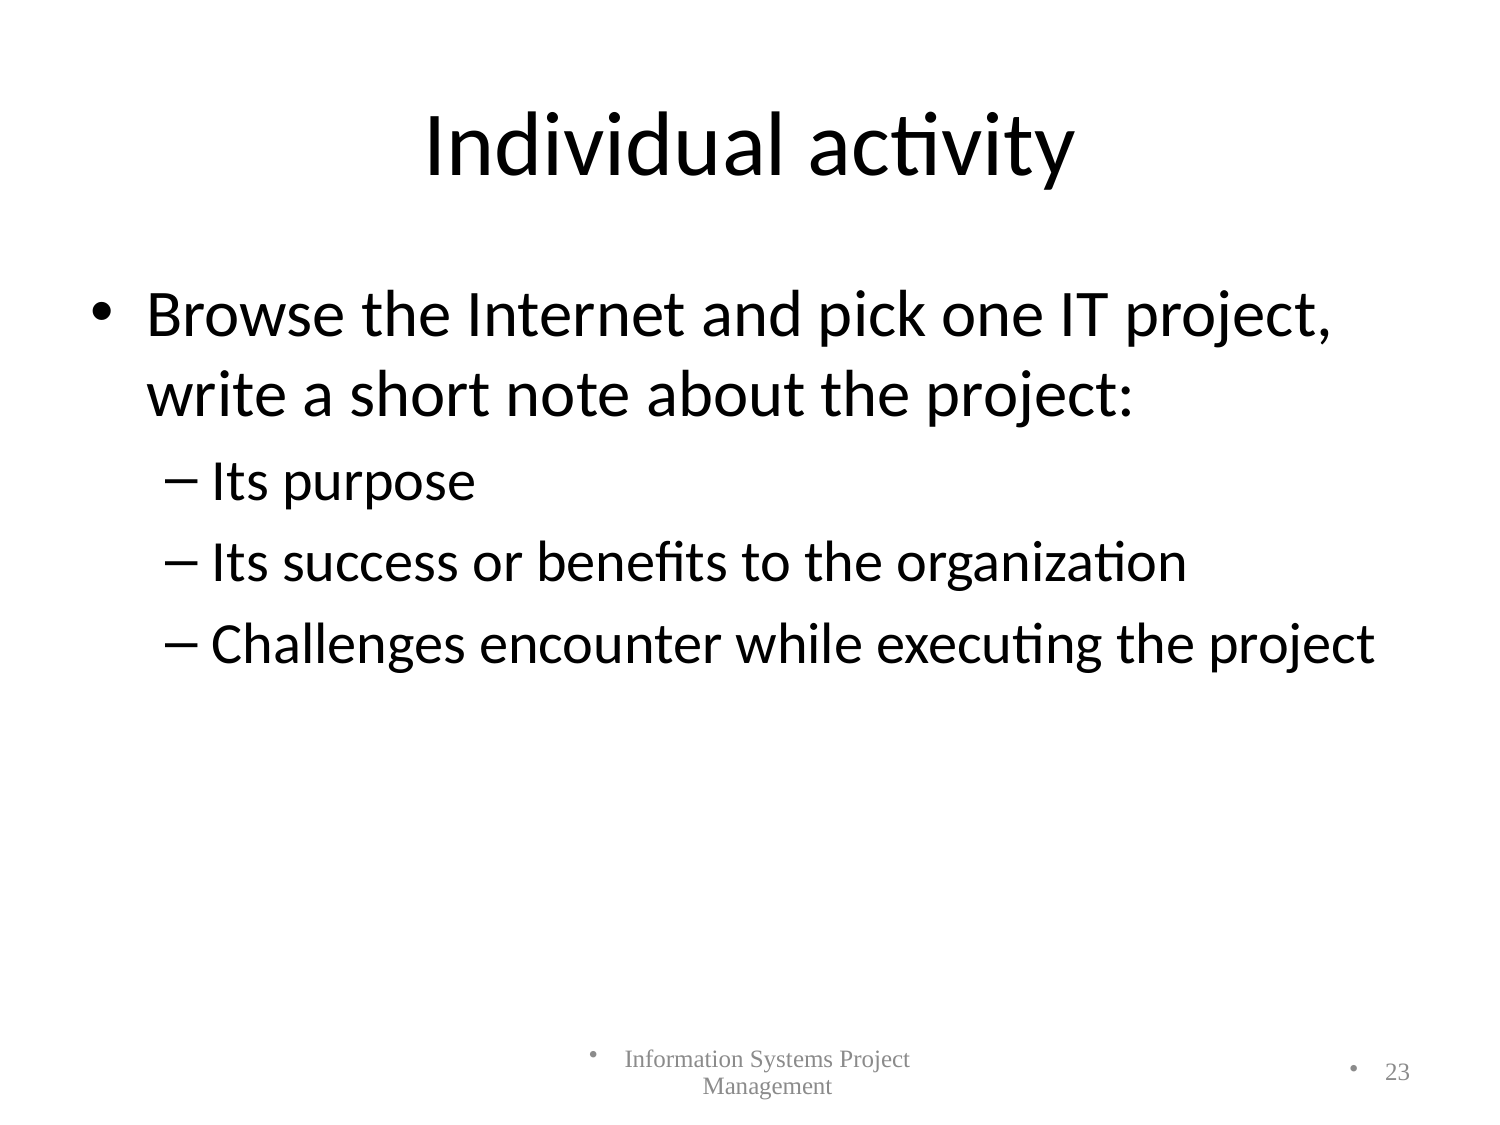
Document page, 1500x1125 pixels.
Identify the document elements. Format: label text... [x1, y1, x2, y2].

title Individual activity [74, 44, 1426, 233]
slide_number 23 [1074, 1042, 1425, 1103]
list Browse the Internet and pick one IT project, write a short note about the project: Its purpose Its success or benefits to the organization Challenges encounter while executing the project [74, 262, 1426, 1006]
footer Information Systems Project Management [512, 1042, 988, 1103]
